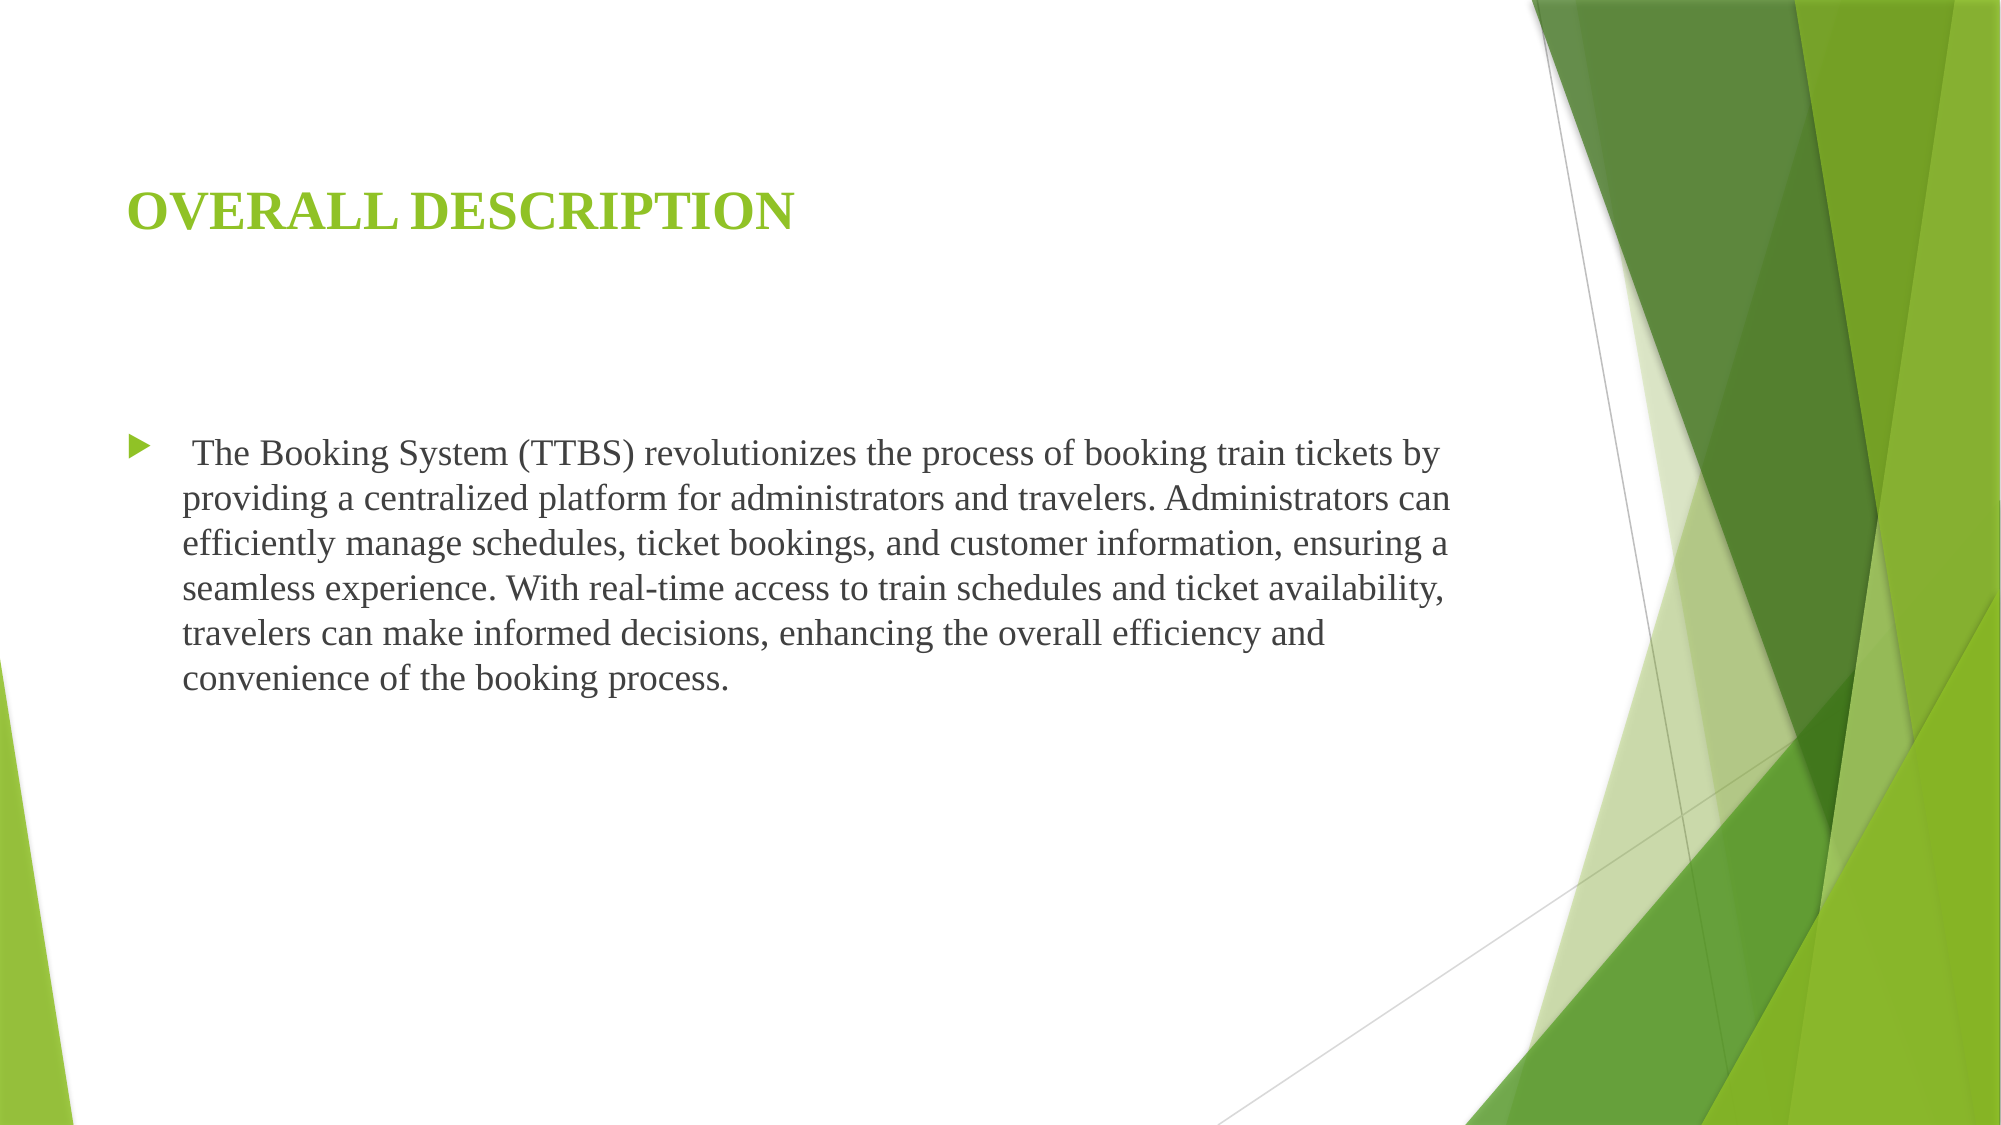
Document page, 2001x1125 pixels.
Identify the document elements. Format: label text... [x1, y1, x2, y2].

title OVERALL DESCRIPTION [111, 99, 1522, 317]
list The Booking System (TTBS) revolutionizes the process of booking train tickets by providing a centralized platform for administrators and travelers. Administrators can efficiently manage schedules, ticket bookings, and customer information, ensuring a seamless experience. With real-time access to train schedules and ticket availability, travelers can make informed decisions, enhancing the overall efficiency and convenience of the booking process. [111, 354, 1522, 992]
